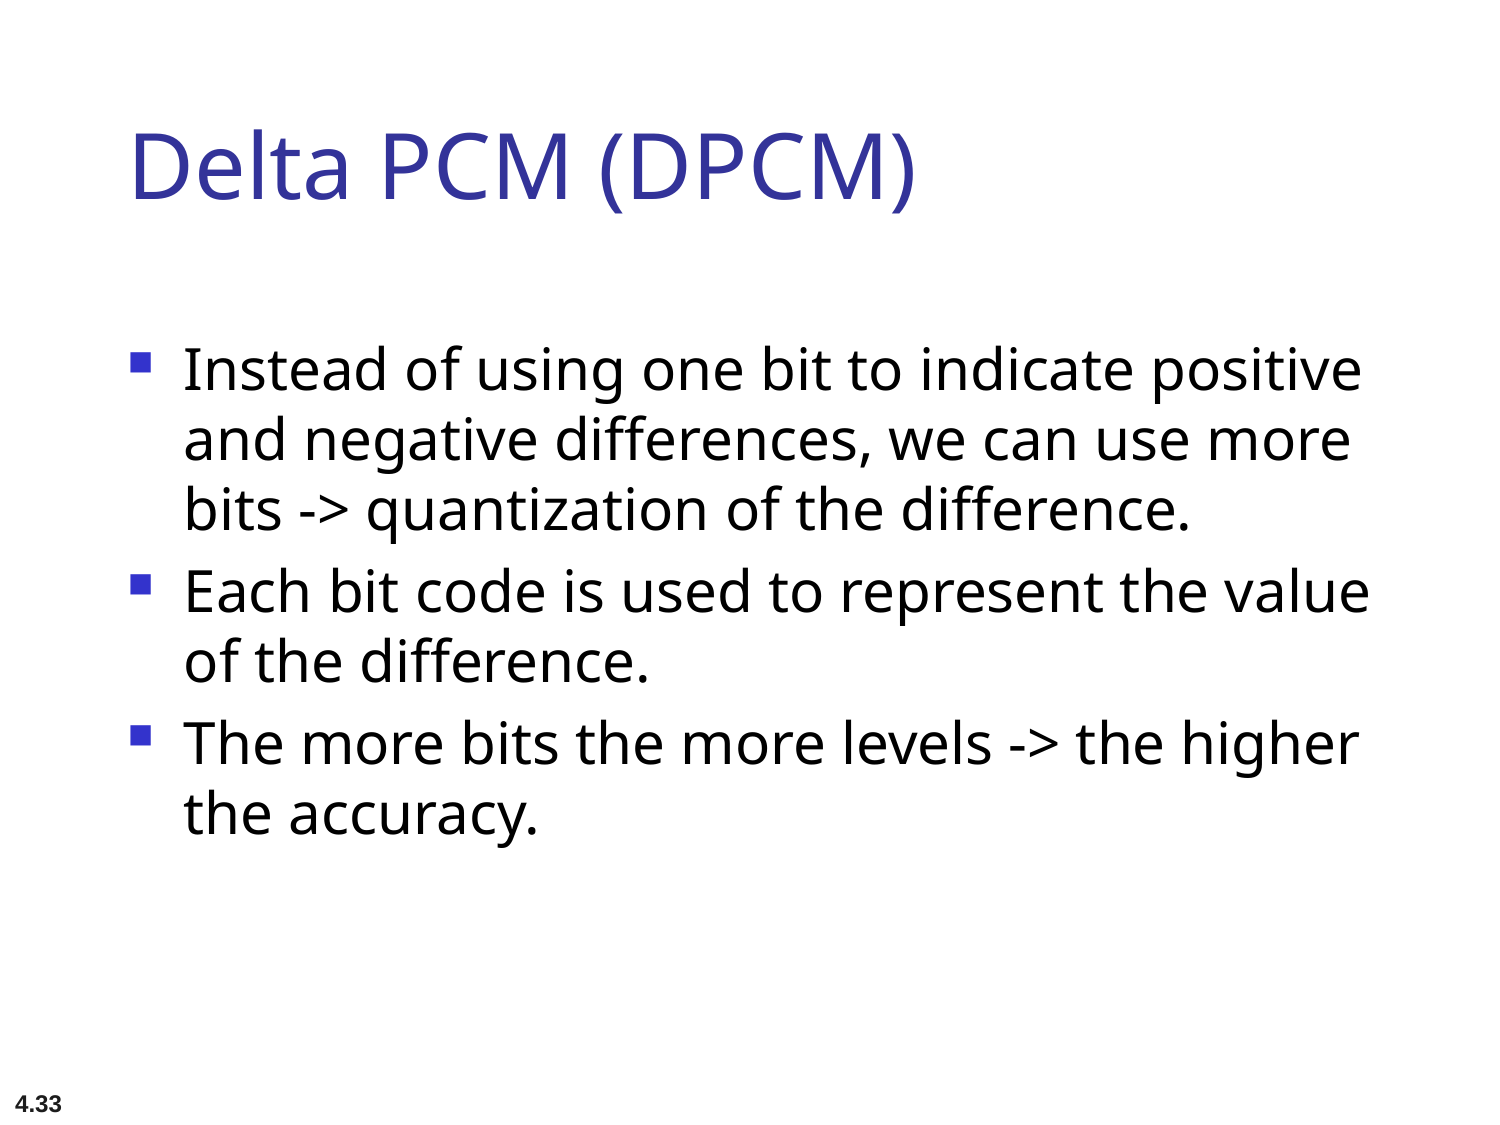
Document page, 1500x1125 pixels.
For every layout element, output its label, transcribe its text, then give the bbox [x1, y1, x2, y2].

title Delta PCM (DPCM) [112, 99, 1388, 288]
list Instead of using one bit to indicate positive and negative differences, we can use more bits -> quantization of the difference. Each bit code is used to represent the value of the difference. The more bits the more levels -> the higher the accuracy. [112, 324, 1388, 1000]
slide_number 4.33 [0, 1049, 313, 1125]
